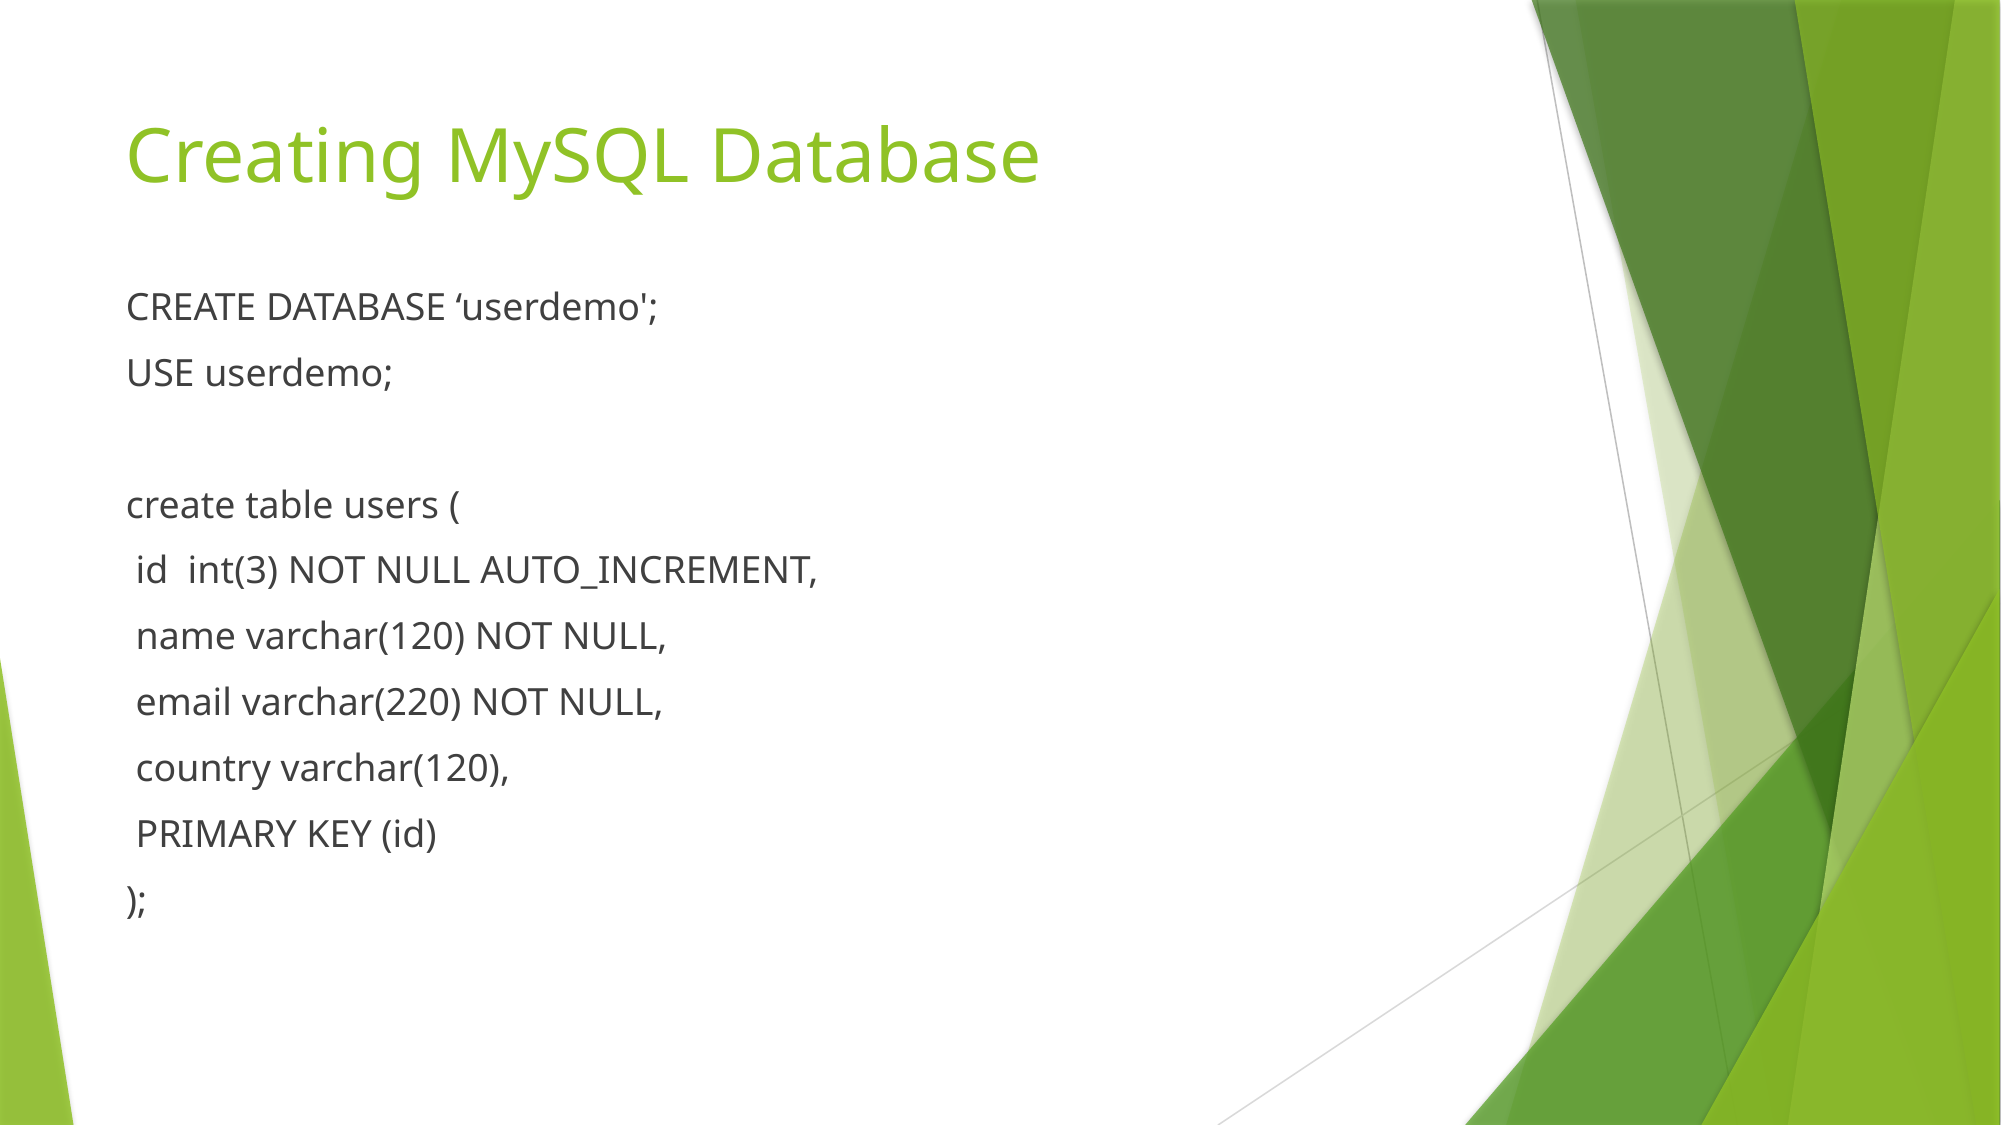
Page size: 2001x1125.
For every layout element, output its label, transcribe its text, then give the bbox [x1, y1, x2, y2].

list CREATE DATABASE ‘userdemo'; USE userdemo; create table users ( id int(3) NOT NULL AUTO_INCREMENT, name varchar(120) NOT NULL, email varchar(220) NOT NULL, country varchar(120), PRIMARY KEY (id) ); [111, 275, 1522, 991]
title Creating MySQL Database [111, 99, 1522, 275]
